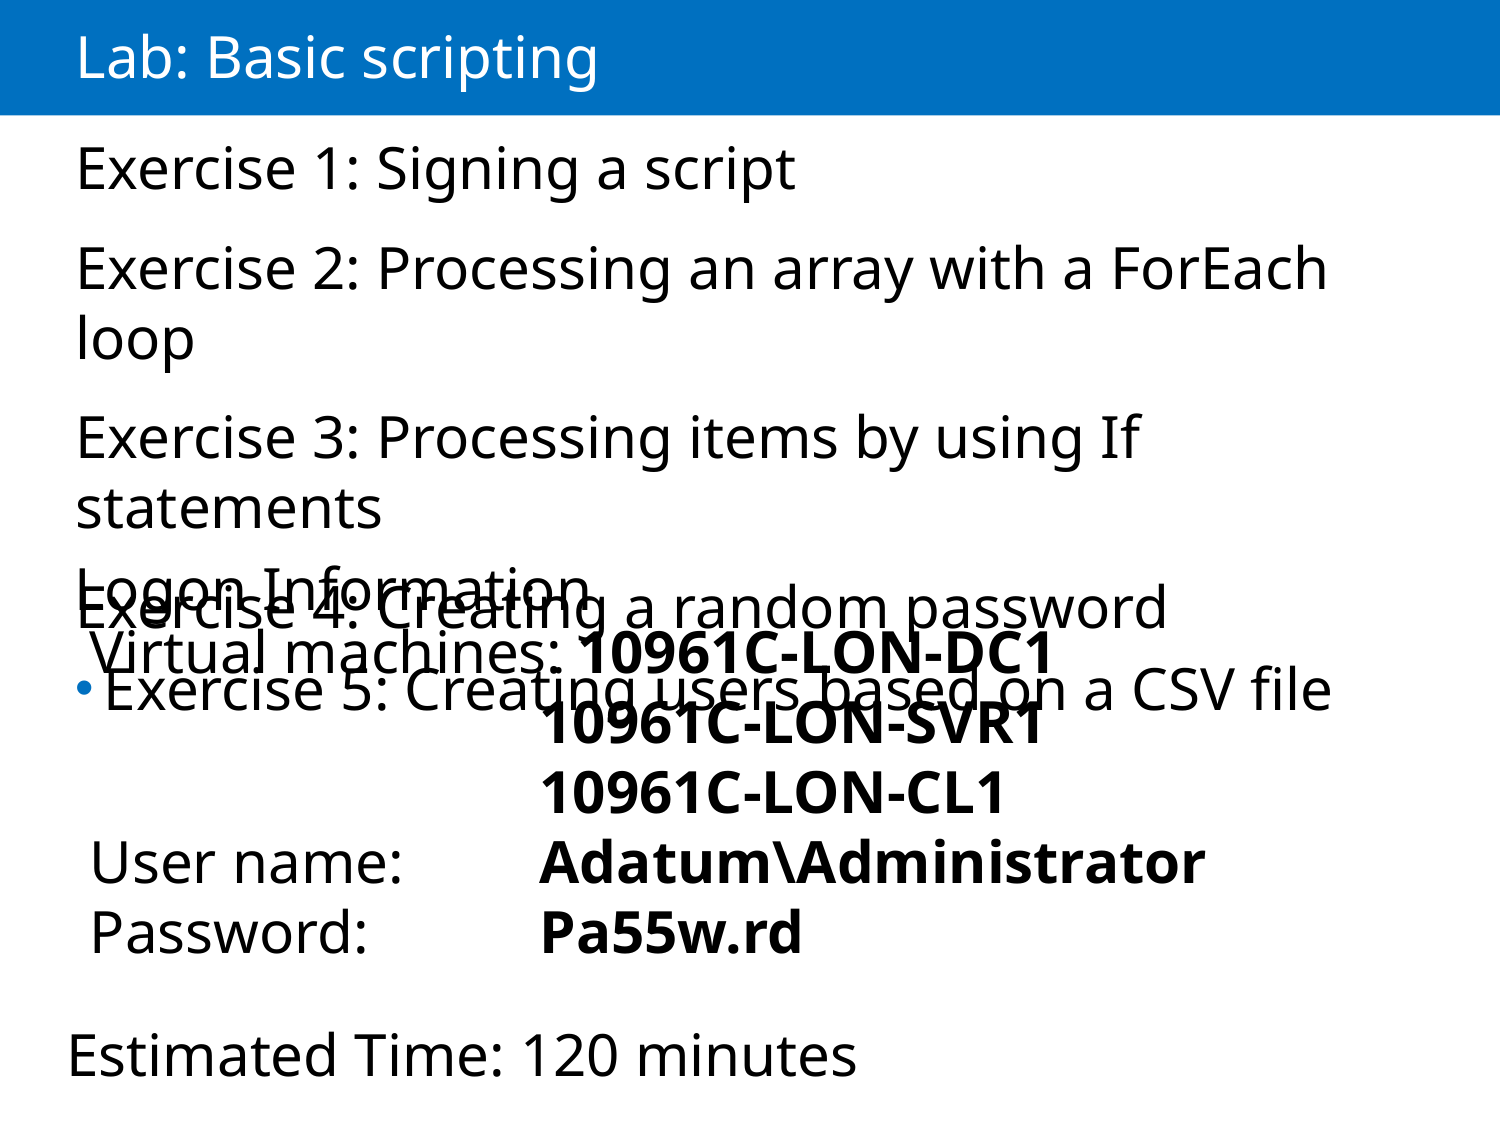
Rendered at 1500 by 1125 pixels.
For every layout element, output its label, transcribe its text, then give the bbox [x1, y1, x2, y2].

list Exercise 1: Signing a script Exercise 2: Processing an array with a ForEach loop Exercise 3: Processing items by using If statements Exercise 4: Creating a random password Exercise 5: Creating users based on a CSV file [74, 131, 1408, 977]
text_box Virtual machines: 10961C-LON-DC1 10961C-LON-SVR1 10961C-LON-CL1 User name: Adatum\Administrator Password: Pa55w.rd [75, 607, 1223, 972]
text_box Logon Information [59, 544, 607, 630]
text_box Estimated Time: 120 minutes [51, 1011, 874, 1096]
title Lab: Basic scripting [75, 0, 1351, 122]
